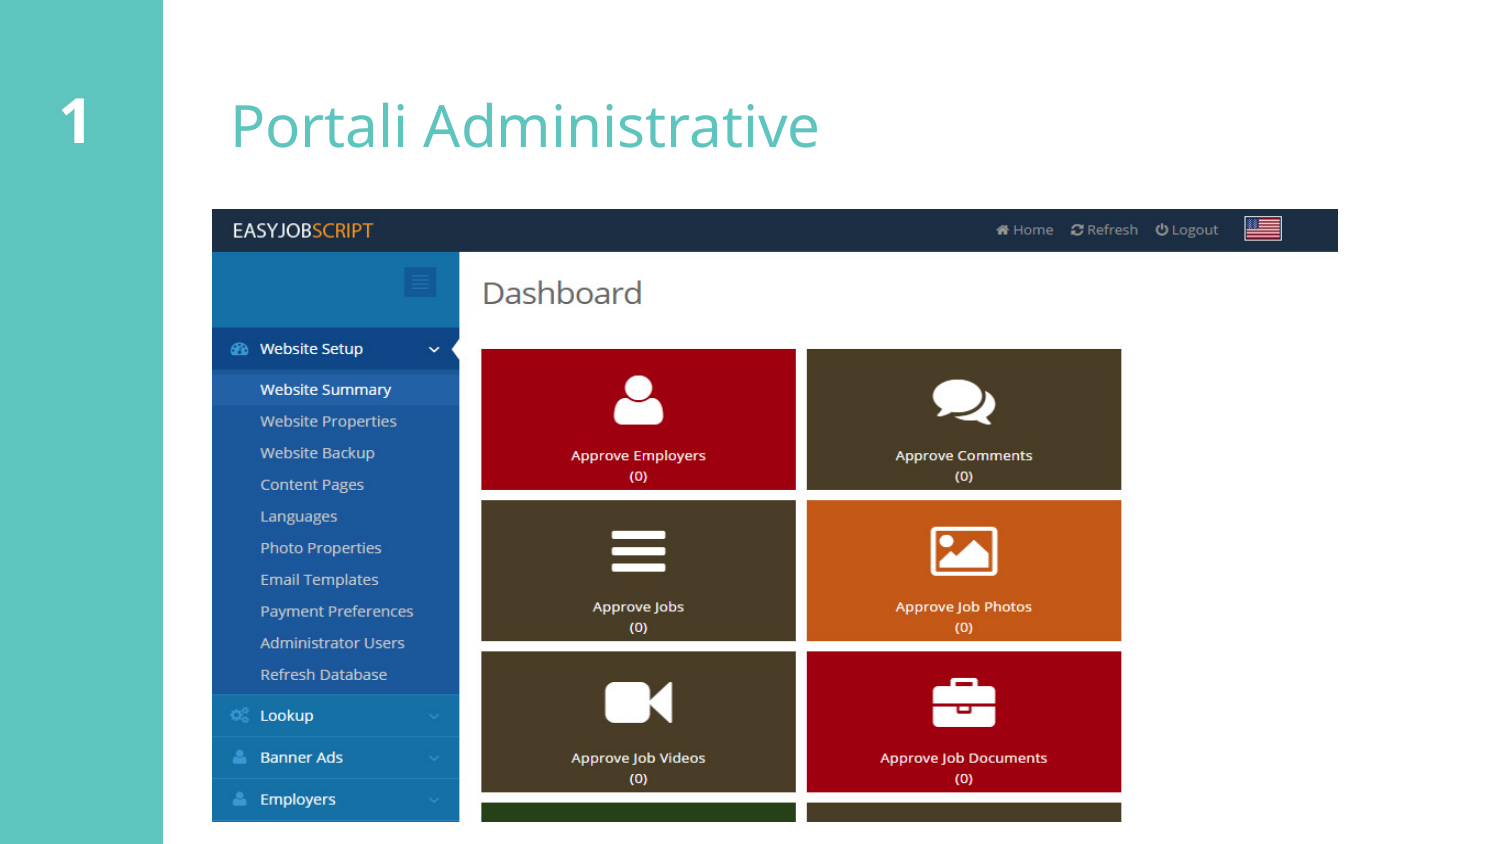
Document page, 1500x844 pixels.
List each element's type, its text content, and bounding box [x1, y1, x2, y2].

picture [212, 209, 1338, 823]
title Portali Administrative [215, 74, 1500, 169]
title 1 [43, 66, 163, 148]
